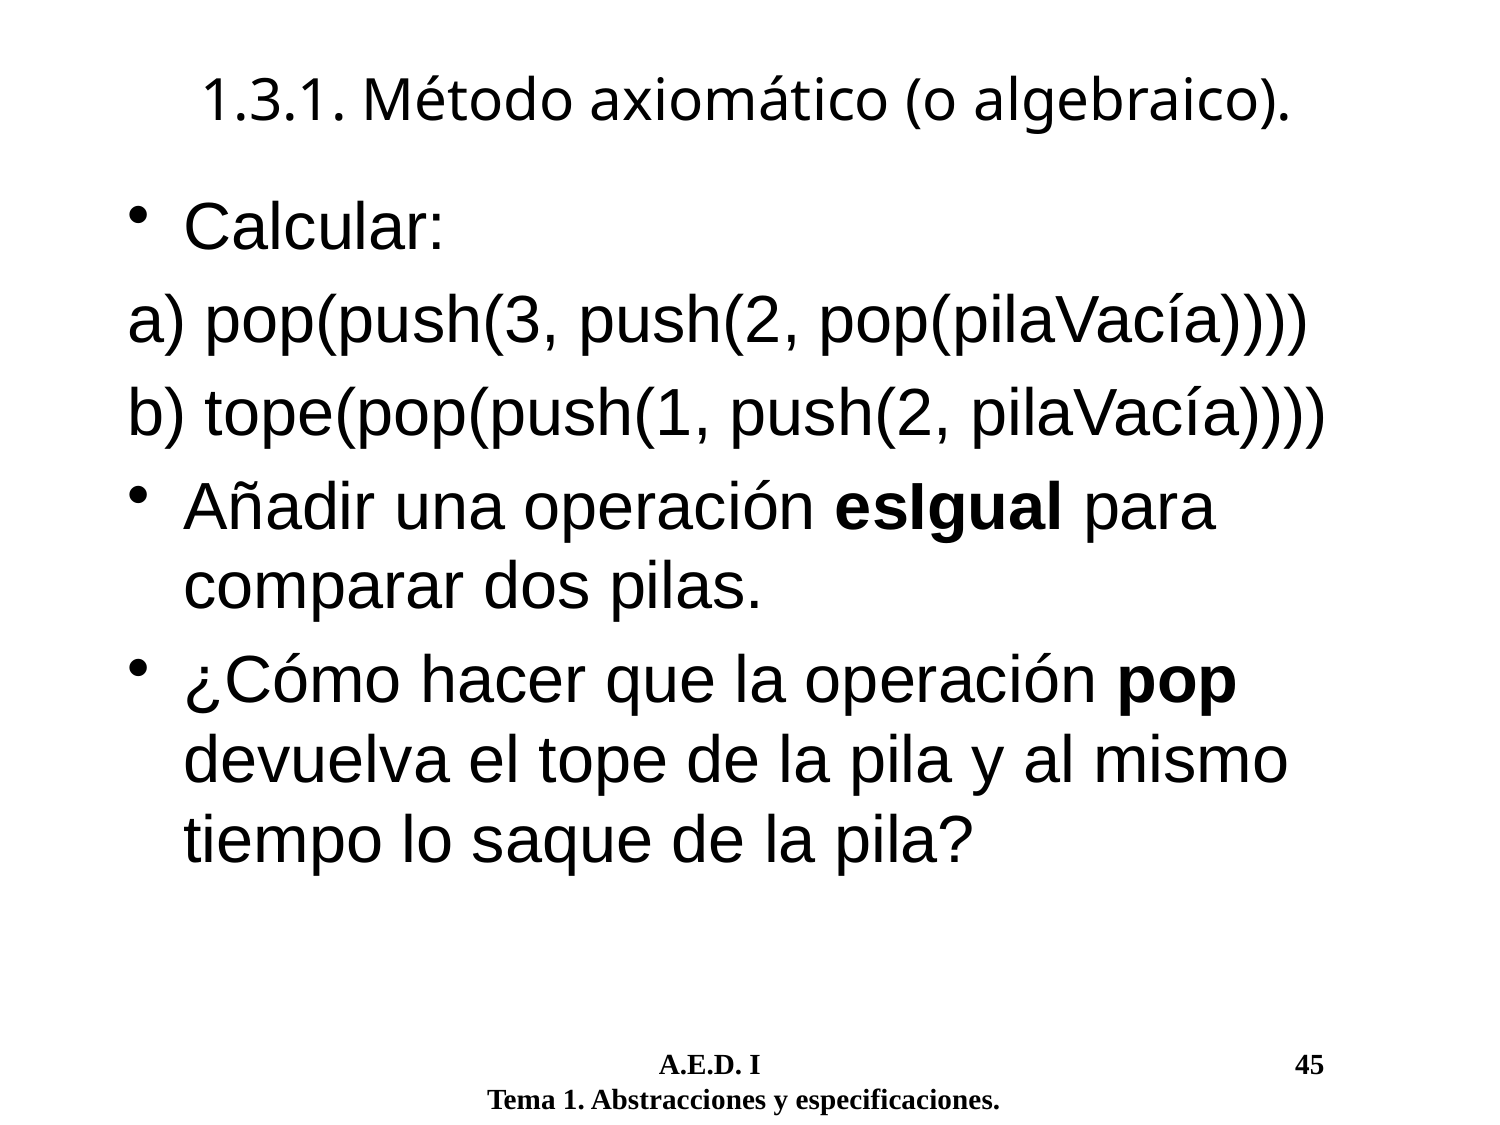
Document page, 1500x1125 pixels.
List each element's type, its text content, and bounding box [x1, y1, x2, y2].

list Calcular: a) pop(push(3, push(2, pop(pilaVacía)))) b) tope(pop(push(1, push(2, pilaVacía)))) Añadir una operación esIgual para comparar dos pilas. ¿Cómo hacer que la operación pop devuelva el tope de la pila y al mismo tiempo lo saque de la pila? [112, 174, 1400, 943]
text_box 1.3.1. Método axiomático (o algebraico). [33, 45, 1459, 149]
footer A.E.D. I 45 Tema 1. Abstracciones y especificaciones. [472, 1037, 1468, 1100]
